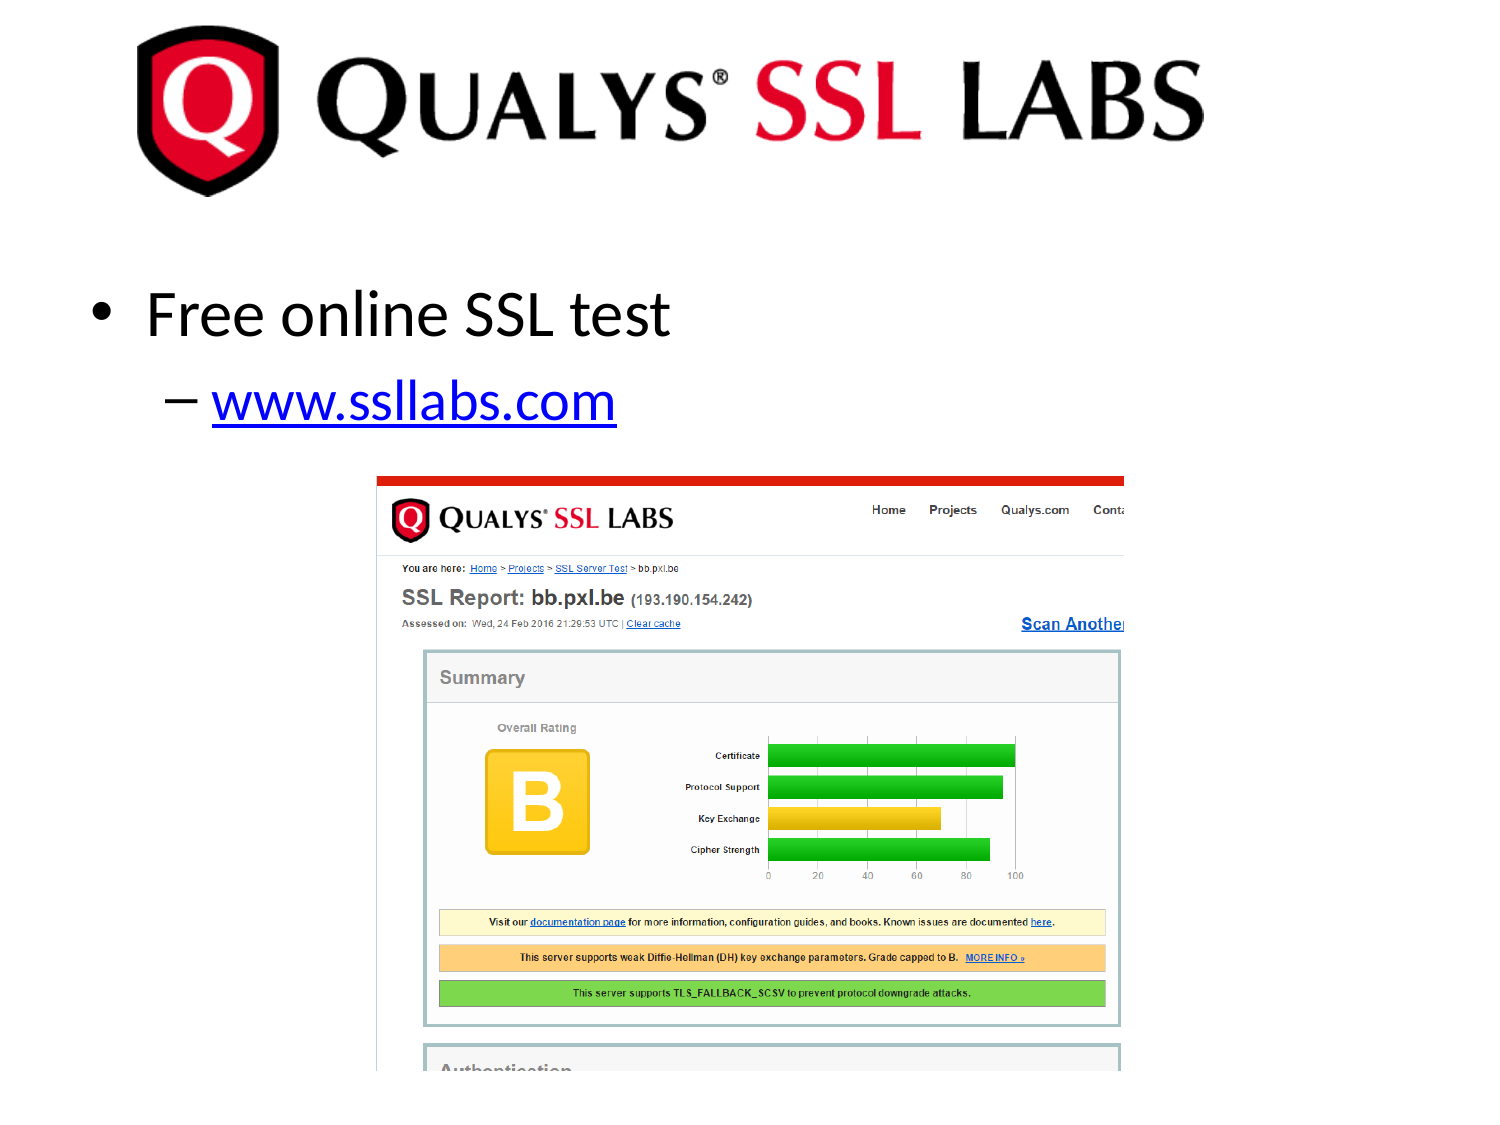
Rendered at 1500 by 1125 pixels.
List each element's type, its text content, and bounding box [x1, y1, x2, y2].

list Free online SSL test www.ssllabs.com [75, 262, 1425, 1005]
picture [137, 24, 1204, 197]
picture [375, 476, 1125, 1071]
